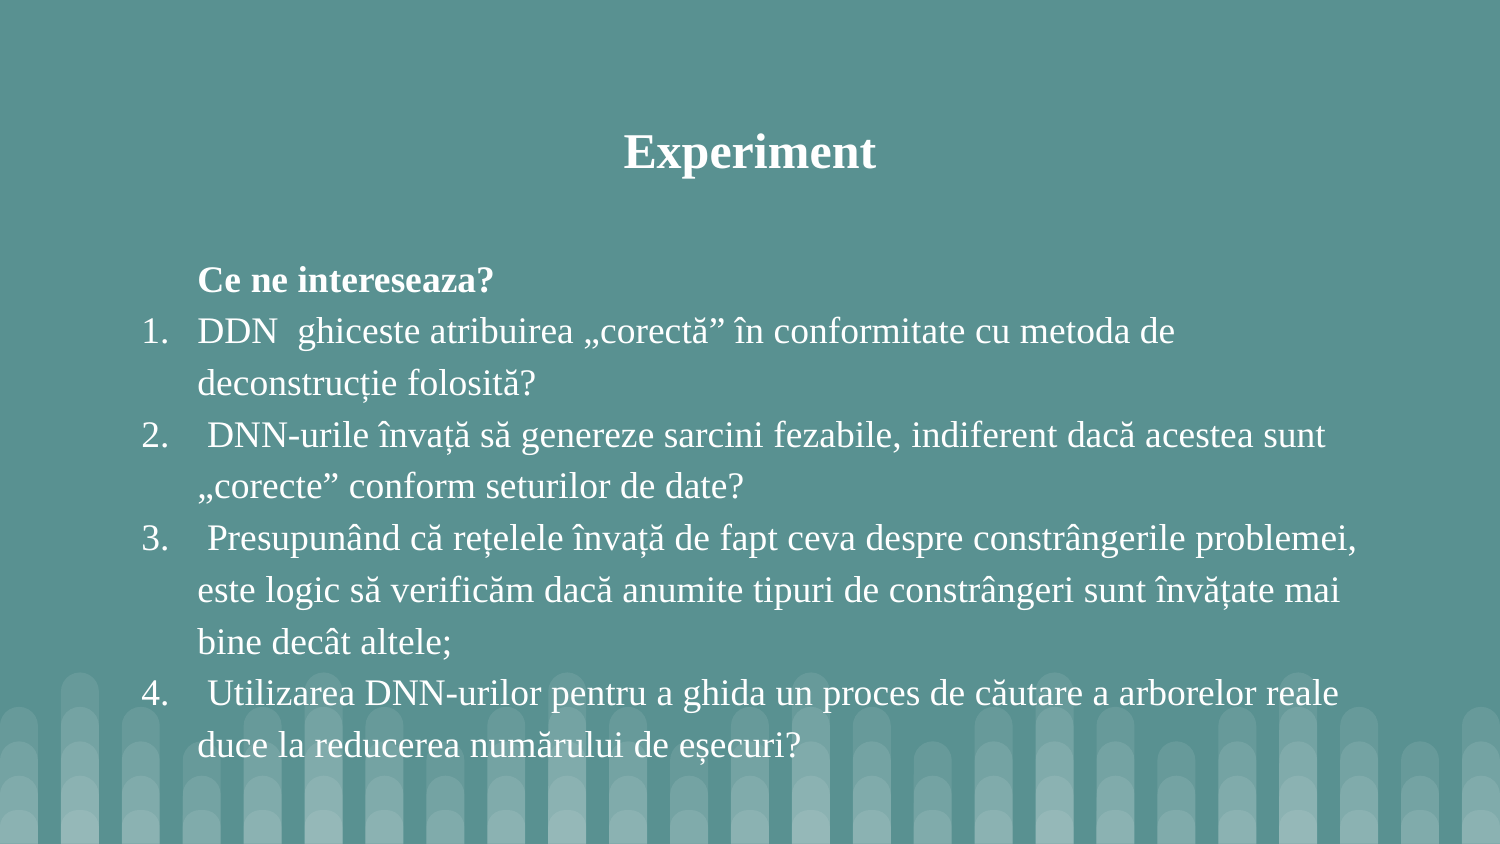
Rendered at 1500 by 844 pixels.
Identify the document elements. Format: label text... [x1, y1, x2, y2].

list Ce ne intereseaza? DDN ghiceste atribuirea „corectă” în conformitate cu metoda de deconstrucție folosită? DNN-urile învață să genereze sarcini fezabile, indiferent dacă acestea sunt „corecte” conform seturilor de date? Presupunând că rețelele învață de fapt ceva despre constrângerile problemei, este logic să verificăm dacă anumite tipuri de constrângeri sunt învățate mai bine decât altele; Utilizarea DNN-urilor pentru a ghida un proces de căutare a arborelor reale duce la reducerea numărului de eșecuri? [107, 239, 1400, 764]
text_box Experiment [227, 88, 1273, 209]
